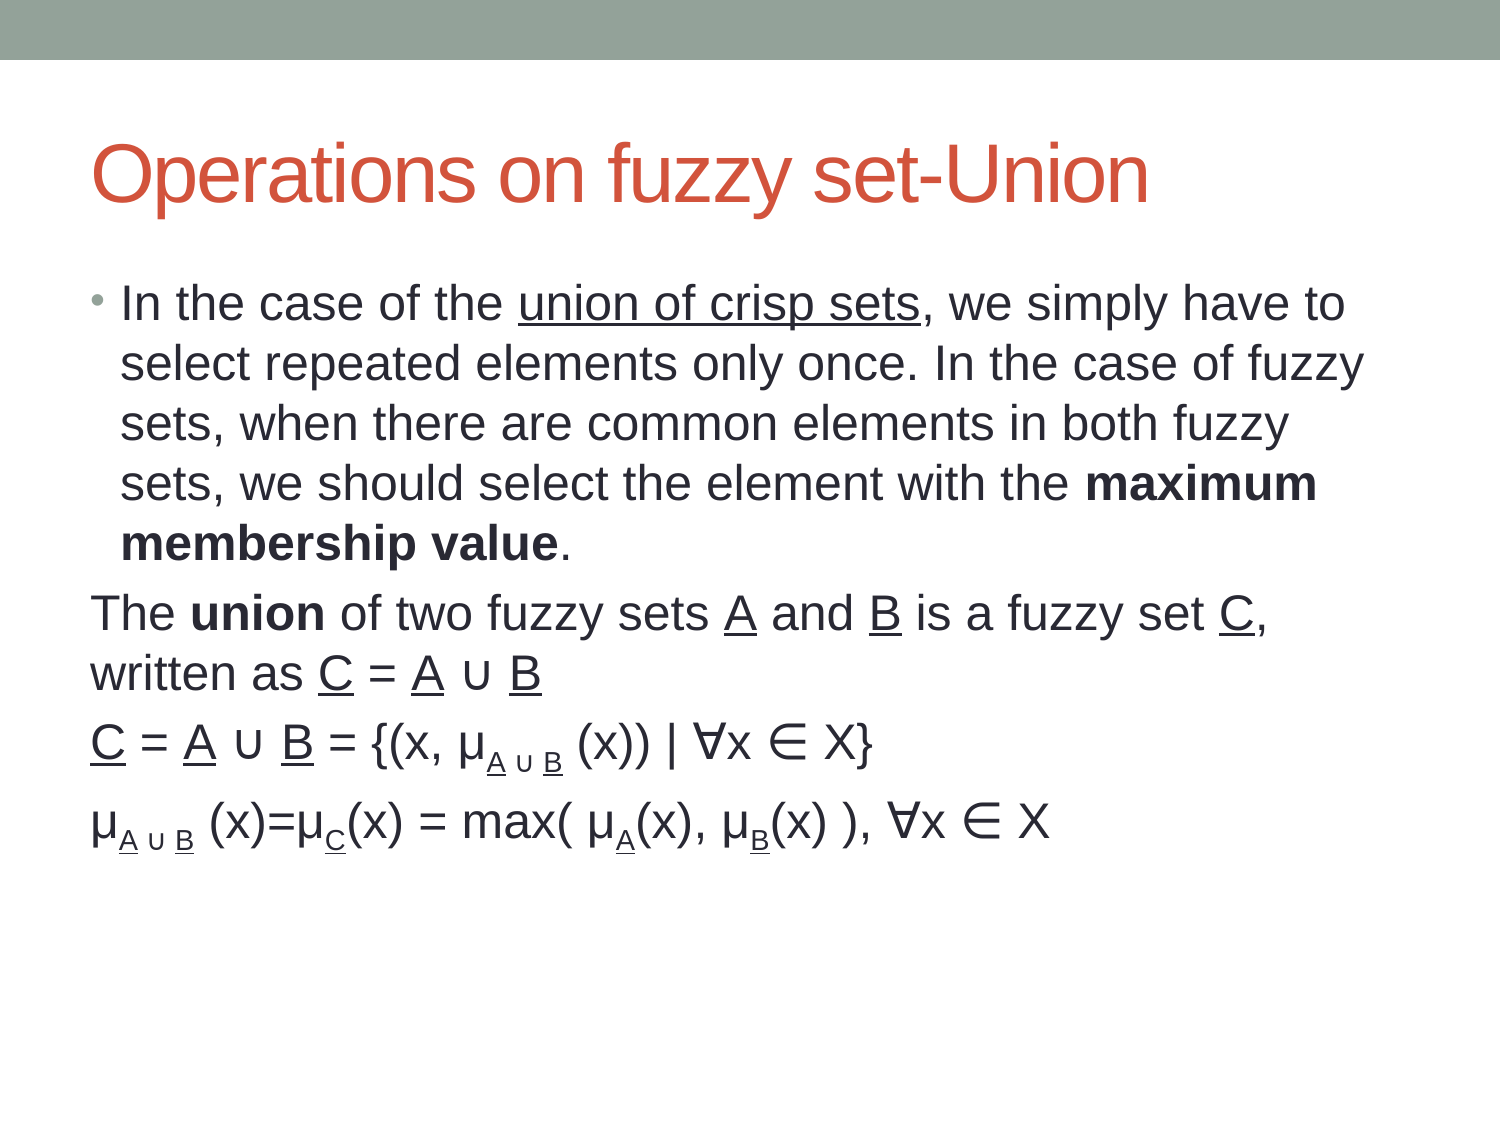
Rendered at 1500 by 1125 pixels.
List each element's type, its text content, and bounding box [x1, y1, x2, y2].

list In the case of the union of crisp sets, we simply have to select repeated elements only once. In the case of fuzzy sets, when there are common elements in both fuzzy sets, we should select the element with the maximum membership value. The union of two fuzzy sets A and B is a fuzzy set C, written as C = A ∪ B C = A ∪ B = {(x, μA ∪ B (x)) | ∀x ∈ X} μA ∪ B (x)=μC(x) = max( μA(x), μB(x) ), ∀x ∈ X [75, 262, 1425, 1063]
title Operations on fuzzy set-Union [75, 87, 1425, 250]
